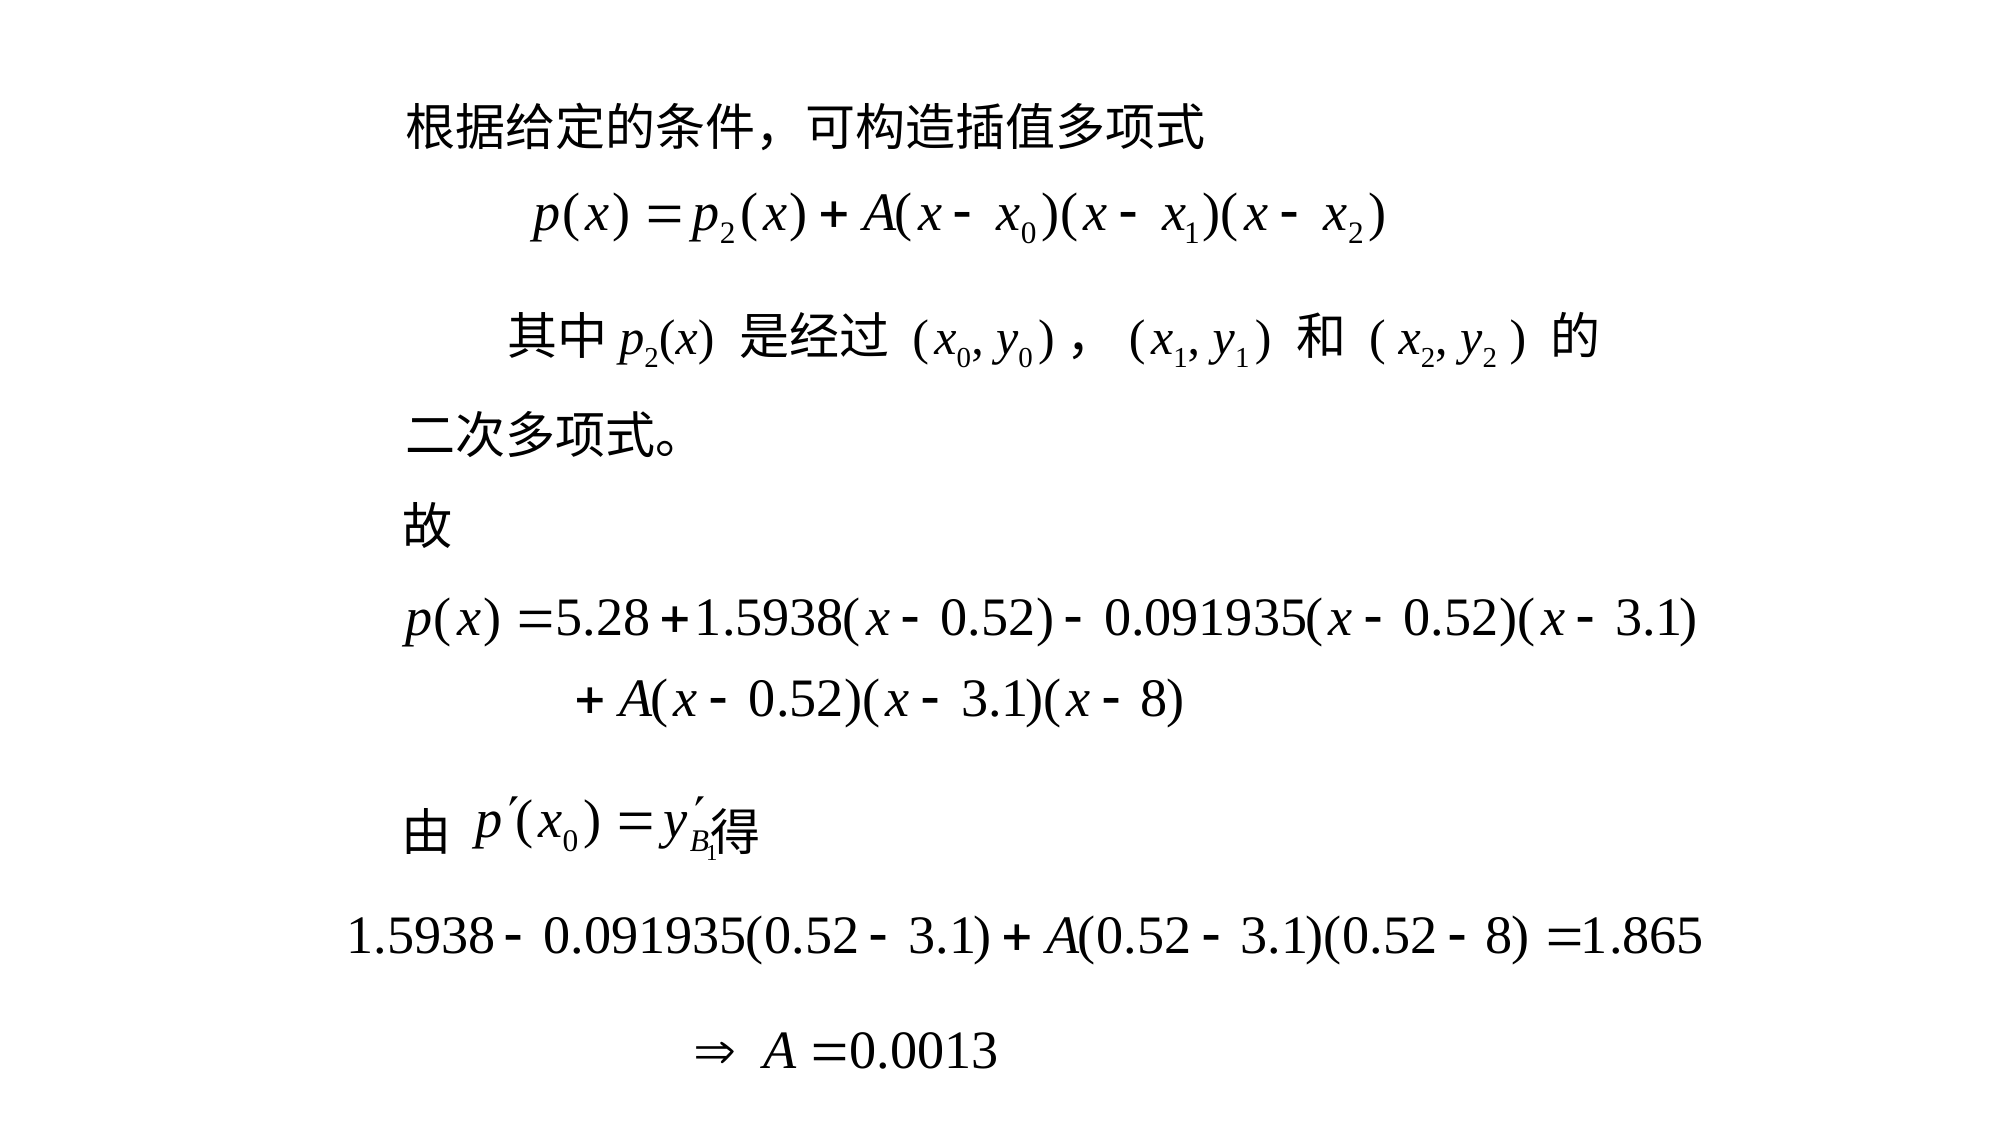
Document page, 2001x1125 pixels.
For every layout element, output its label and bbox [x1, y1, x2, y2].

text_box [387, 486, 1711, 740]
text_box [686, 1019, 1004, 1083]
text_box [343, 763, 1714, 977]
text_box [390, 58, 1622, 463]
